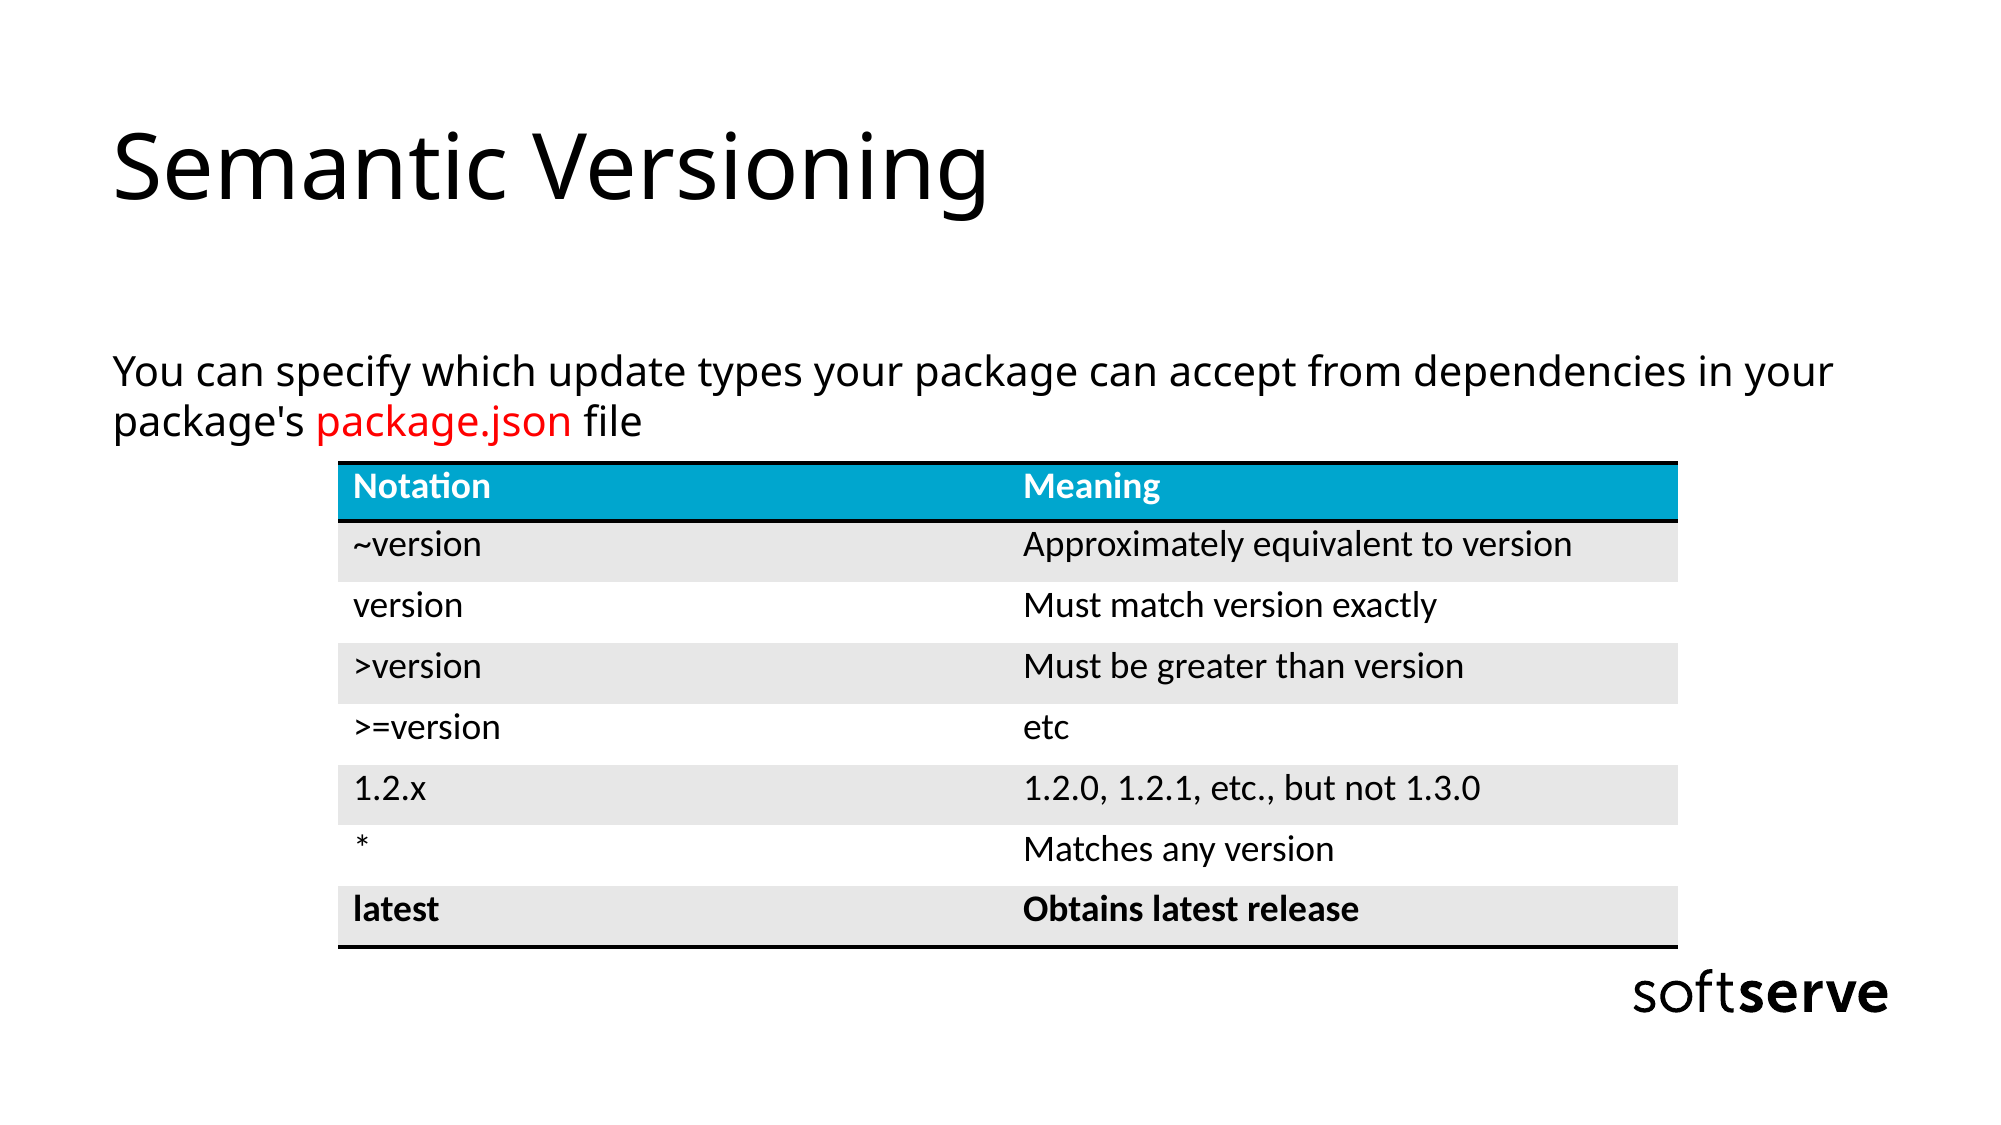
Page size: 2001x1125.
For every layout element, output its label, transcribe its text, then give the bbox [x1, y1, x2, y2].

table_cell >version [338, 643, 1008, 704]
table_cell * [338, 825, 1008, 886]
table_cell latest [338, 886, 1008, 945]
table_cell >=version [338, 704, 1008, 765]
table_cell Obtains latest release [1008, 886, 1678, 945]
table_cell Approximately equivalent to version [1008, 523, 1678, 582]
table_cell ~version [338, 523, 1008, 582]
table_cell Matches any version [1008, 825, 1678, 886]
table_cell version [338, 582, 1008, 643]
table_cell Must match version exactly [1008, 582, 1678, 643]
table_header Meaning [1008, 465, 1678, 519]
table_cell 1.2.0, 1.2.1, etc., but not 1.3.0 [1008, 765, 1678, 825]
list You can specify which update types your package can accept from dependencies in your package's package.json file [112, 337, 1888, 900]
table_header Notation [338, 465, 1008, 519]
table_cell 1.2.x [338, 765, 1008, 825]
table_cell Must be greater than version [1008, 643, 1678, 704]
table_cell etc [1008, 704, 1678, 765]
title Semantic Versioning [112, 112, 1888, 225]
